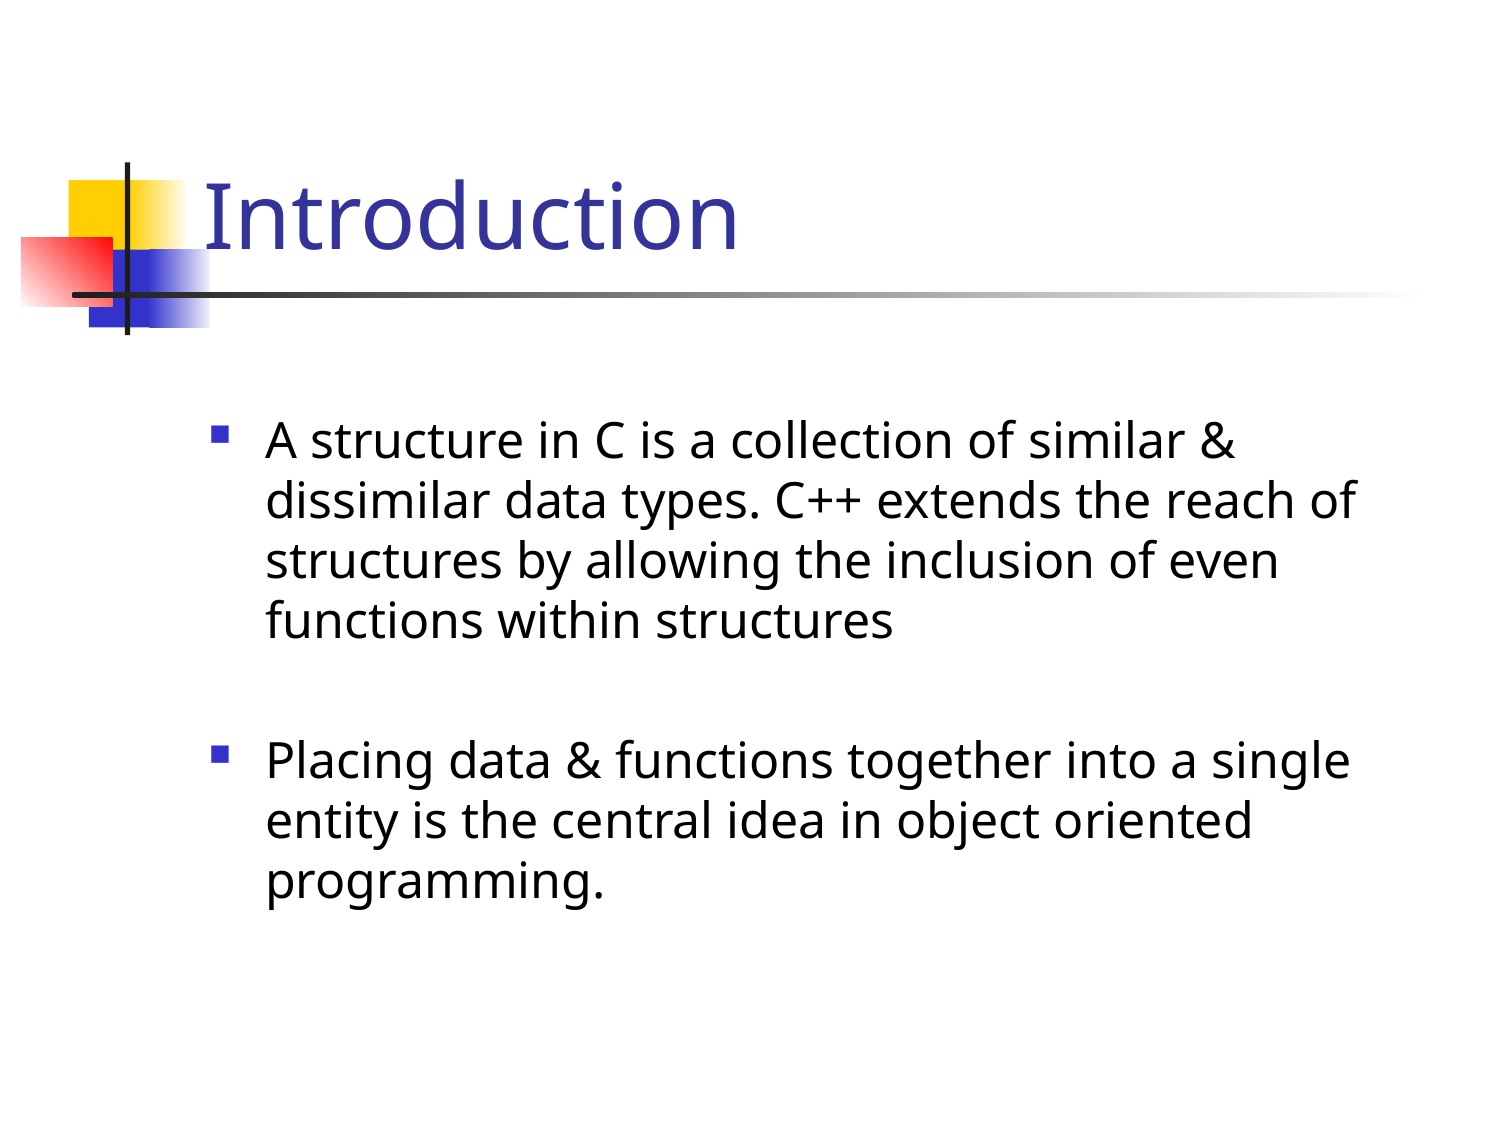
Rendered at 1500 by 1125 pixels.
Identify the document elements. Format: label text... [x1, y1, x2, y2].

title Introduction [188, 35, 1468, 275]
list A structure in C is a collection of similar & dissimilar data types. C++ extends the reach of structures by allowing the inclusion of even functions within structures Placing data & functions together into a single entity is the central idea in object oriented programming. [193, 331, 1375, 963]
